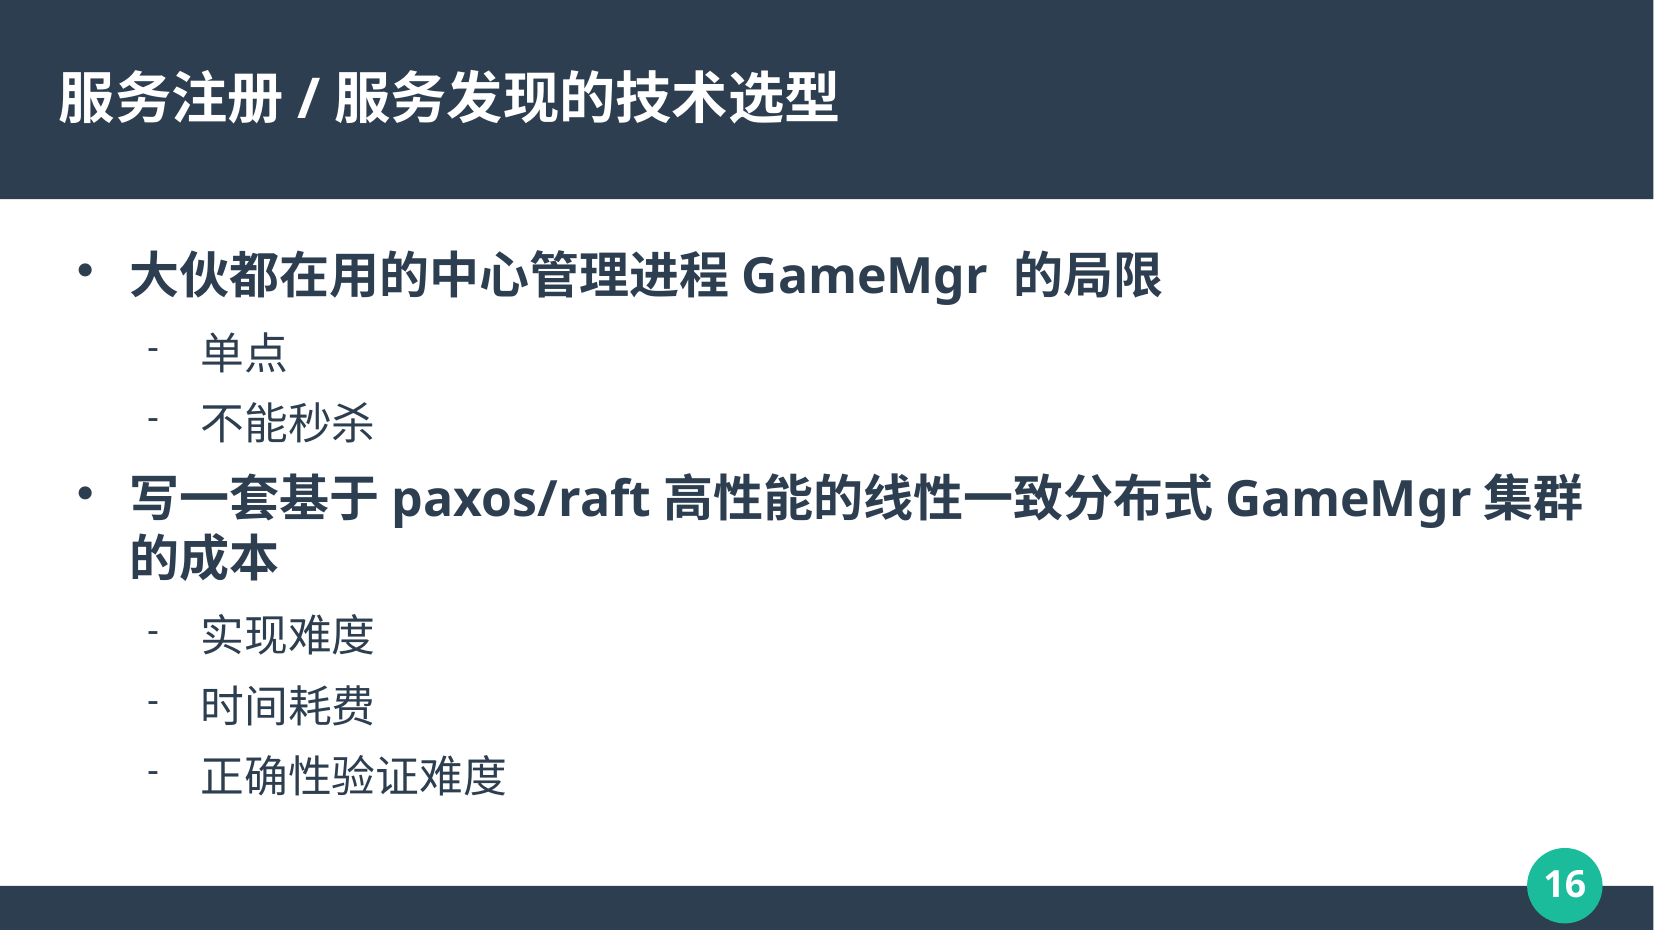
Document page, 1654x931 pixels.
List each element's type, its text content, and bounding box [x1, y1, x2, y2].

text_box 服务注册/服务发现的技术选型 [58, 37, 1595, 155]
text_box 大伙都在用的中心管理进程GameMgr 的局限 单点 不能秒杀 写一套基于paxos/raft高性能的线性一致分布式GameMgr集群的成本 实现难度 时间耗费 正确性验证难度 [58, 243, 1595, 864]
